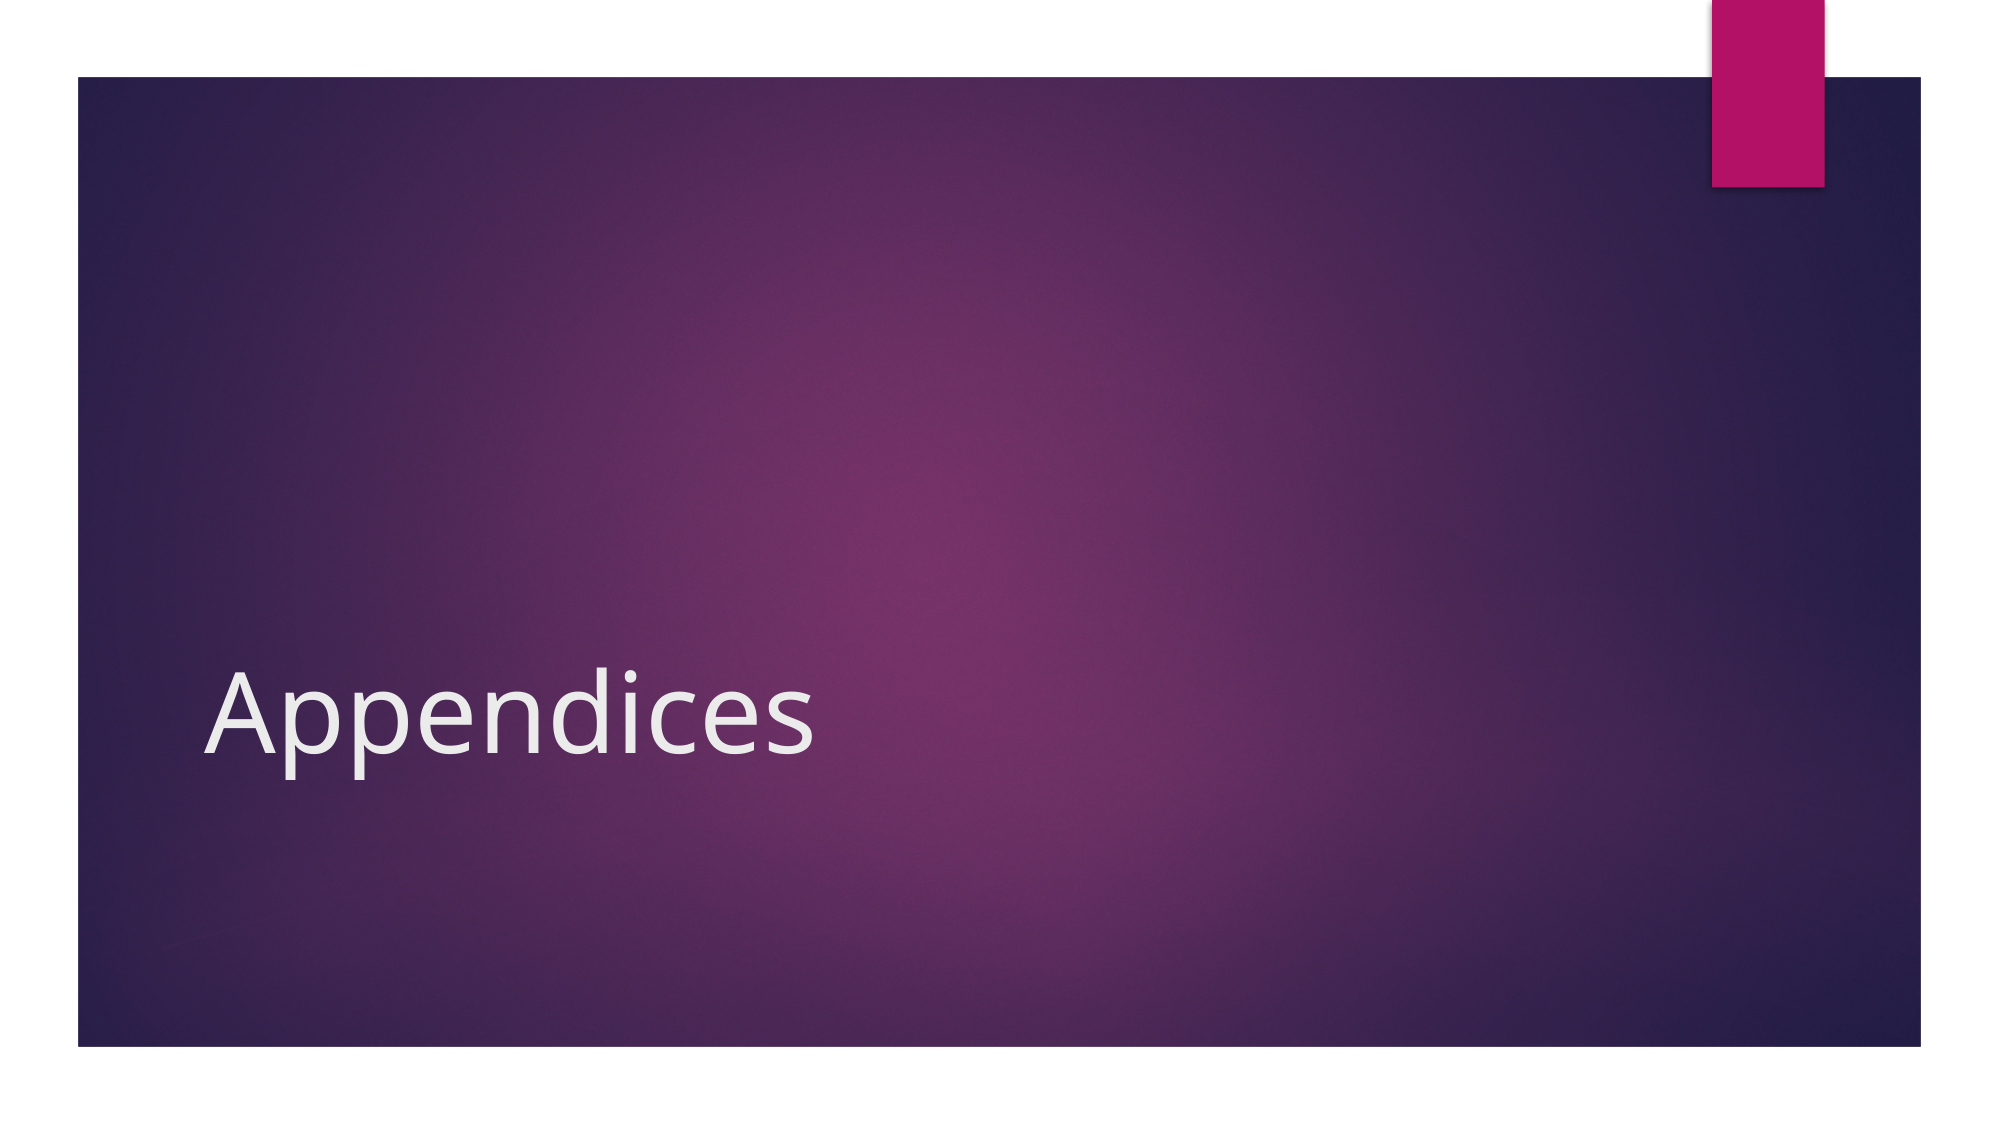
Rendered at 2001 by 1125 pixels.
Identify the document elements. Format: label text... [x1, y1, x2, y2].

title Appendices [189, 344, 1638, 784]
